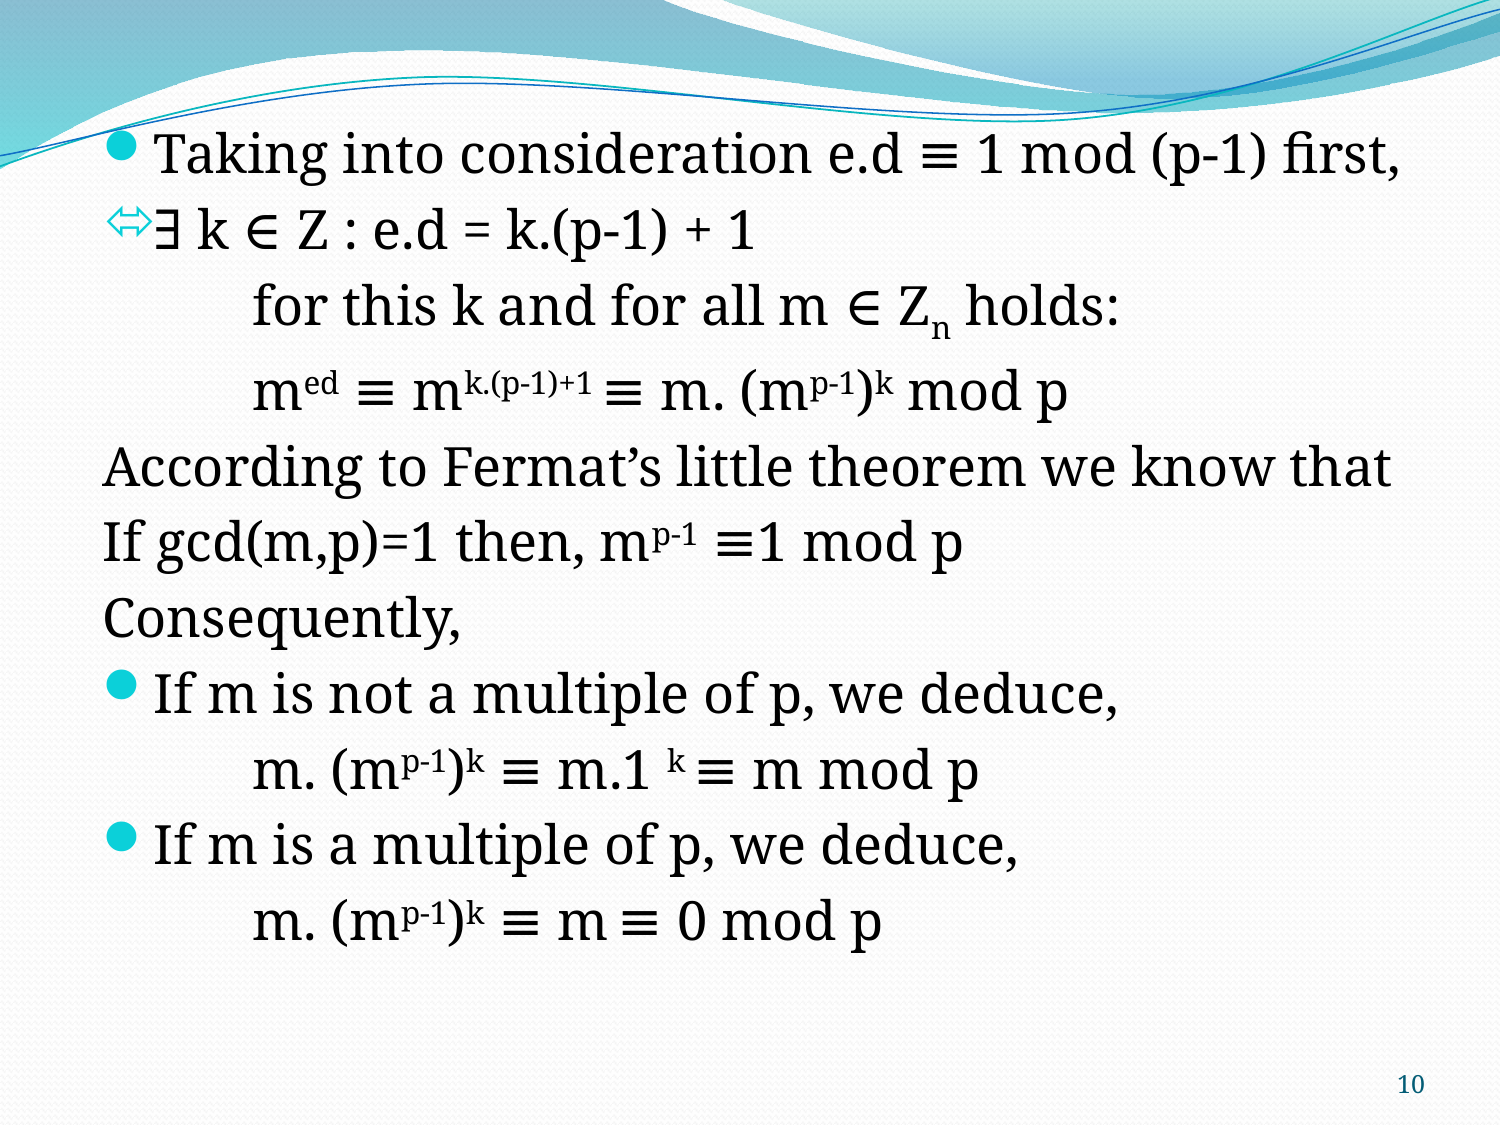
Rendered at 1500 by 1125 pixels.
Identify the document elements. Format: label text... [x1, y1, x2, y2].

list Taking into consideration e.d ≡ 1 mod (p-1) first, ∃ k ∈ Z : e.d = k.(p-1) + 1 for this k and for all m ∈ Zn holds: med ≡ mk.(p-1)+1 ≡ m. (mp-1)k mod p According to Fermat’s little theorem we know that If gcd(m,p)=1 then, mp-1 ≡1 mod p Consequently, If m is not a multiple of p, we deduce, m. (mp-1)k ≡ m.1 k ≡ m mod p If m is a multiple of p, we deduce, m. (mp-1)k ≡ m ≡ 0 mod p [87, 112, 1425, 1038]
slide_number 10 [1299, 1042, 1425, 1103]
